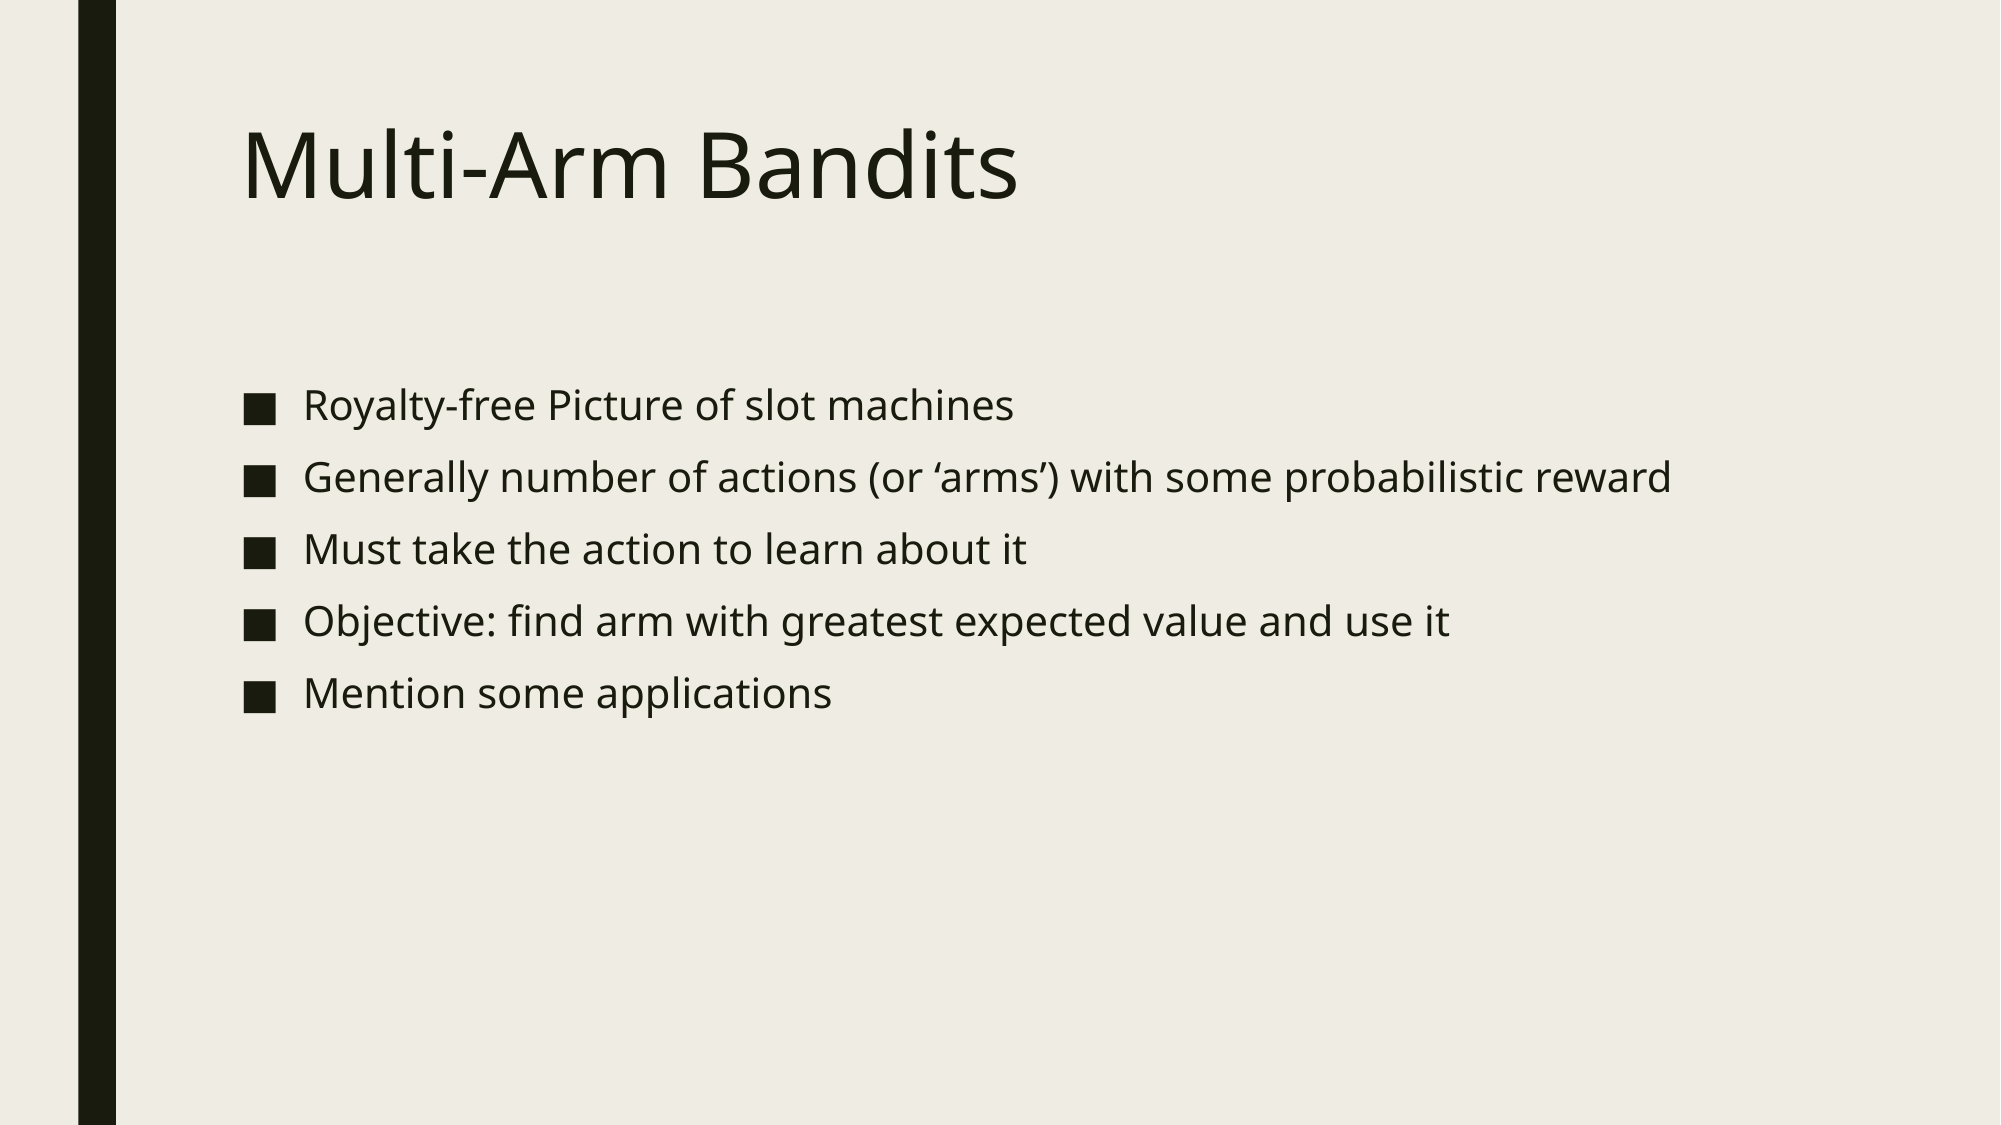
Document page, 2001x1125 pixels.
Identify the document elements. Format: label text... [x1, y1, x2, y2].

list Royalty-free Picture of slot machines Generally number of actions (or ‘arms’) with some probabilistic reward Must take the action to learn about it Objective: find arm with greatest expected value and use it Mention some applications [225, 375, 1800, 963]
title Multi-Arm Bandits [225, 112, 1800, 357]
